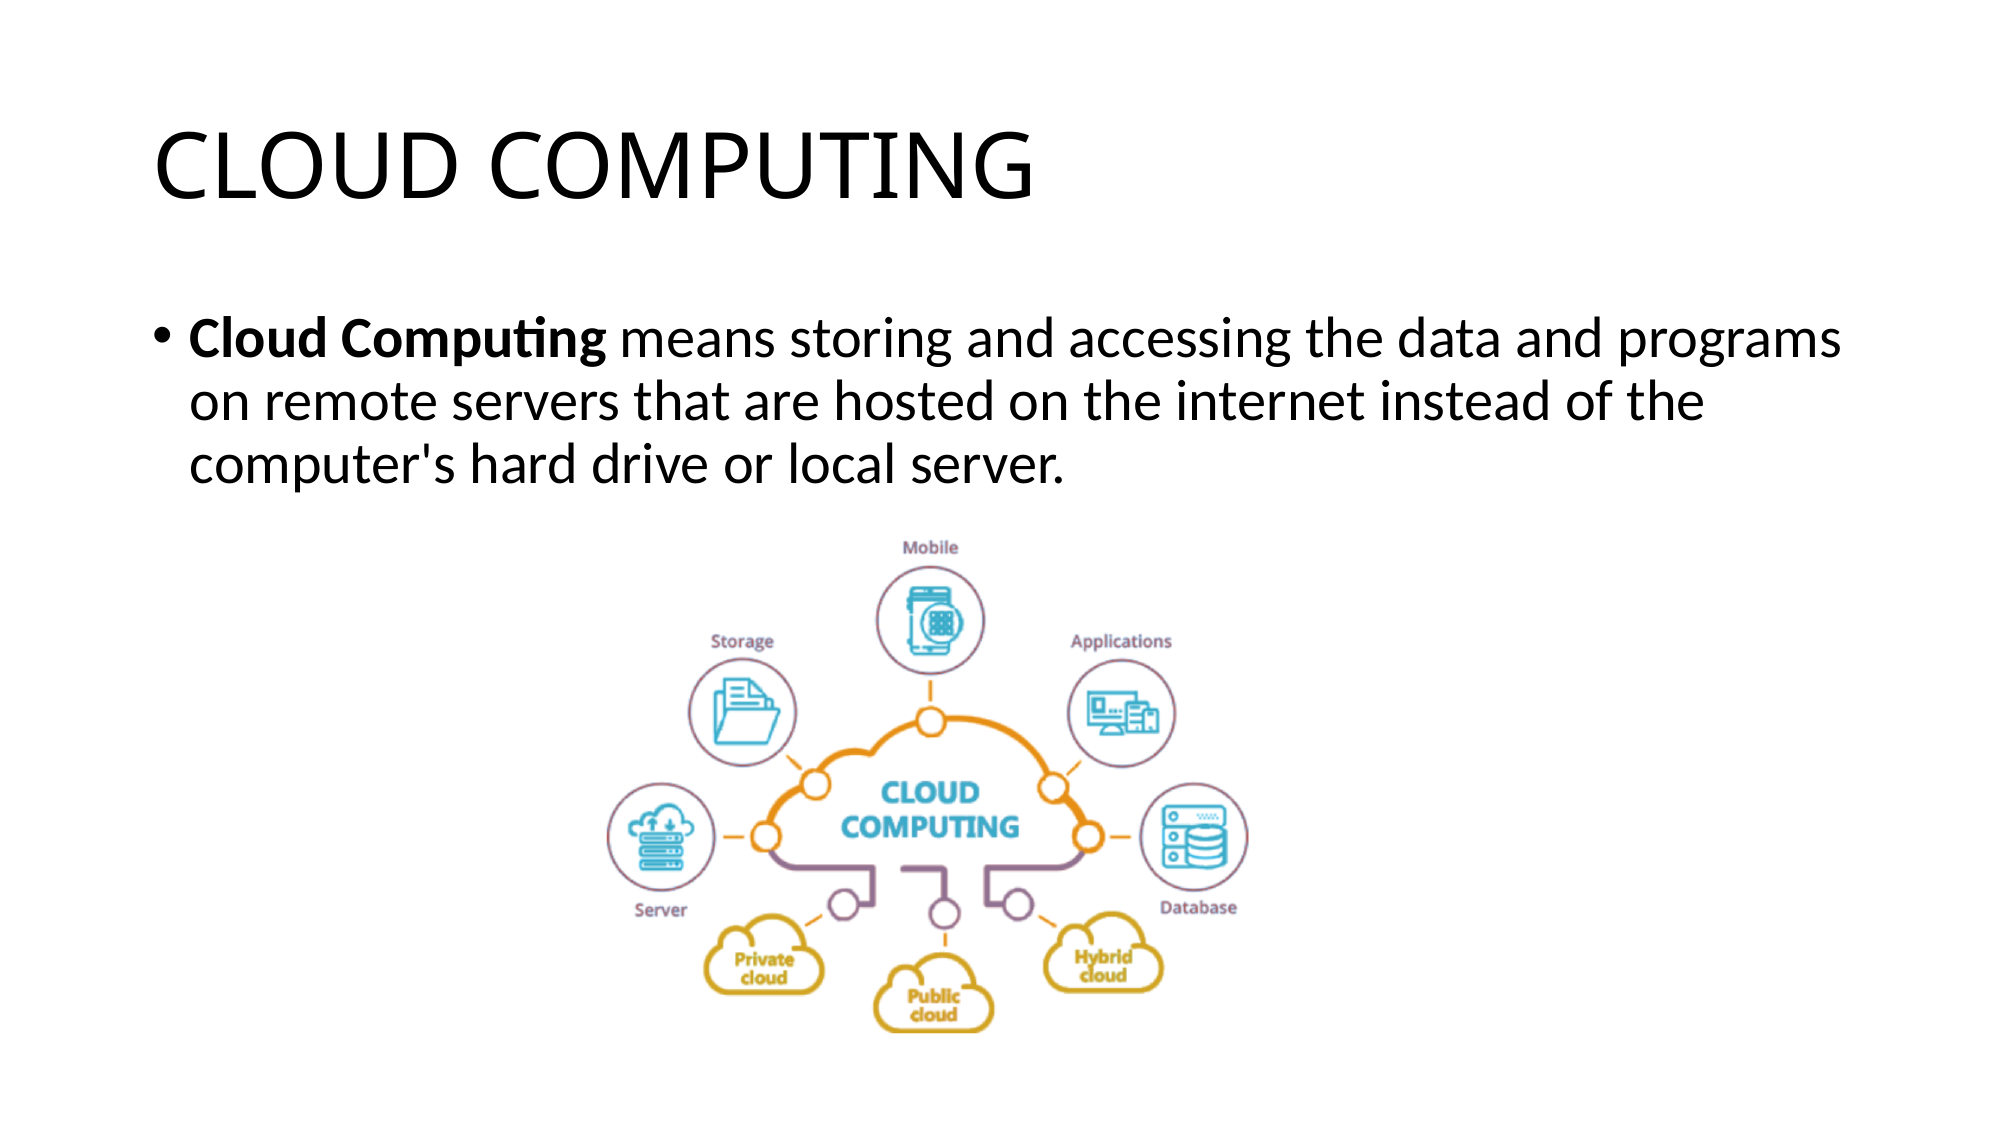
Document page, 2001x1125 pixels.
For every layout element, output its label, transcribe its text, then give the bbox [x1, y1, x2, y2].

list Cloud Computing means storing and accessing the data and programs on remote servers that are hosted on the internet instead of the computer's hard drive or local server. [137, 299, 1863, 1014]
picture [519, 499, 1340, 1052]
title CLOUD COMPUTING [137, 59, 1863, 278]
